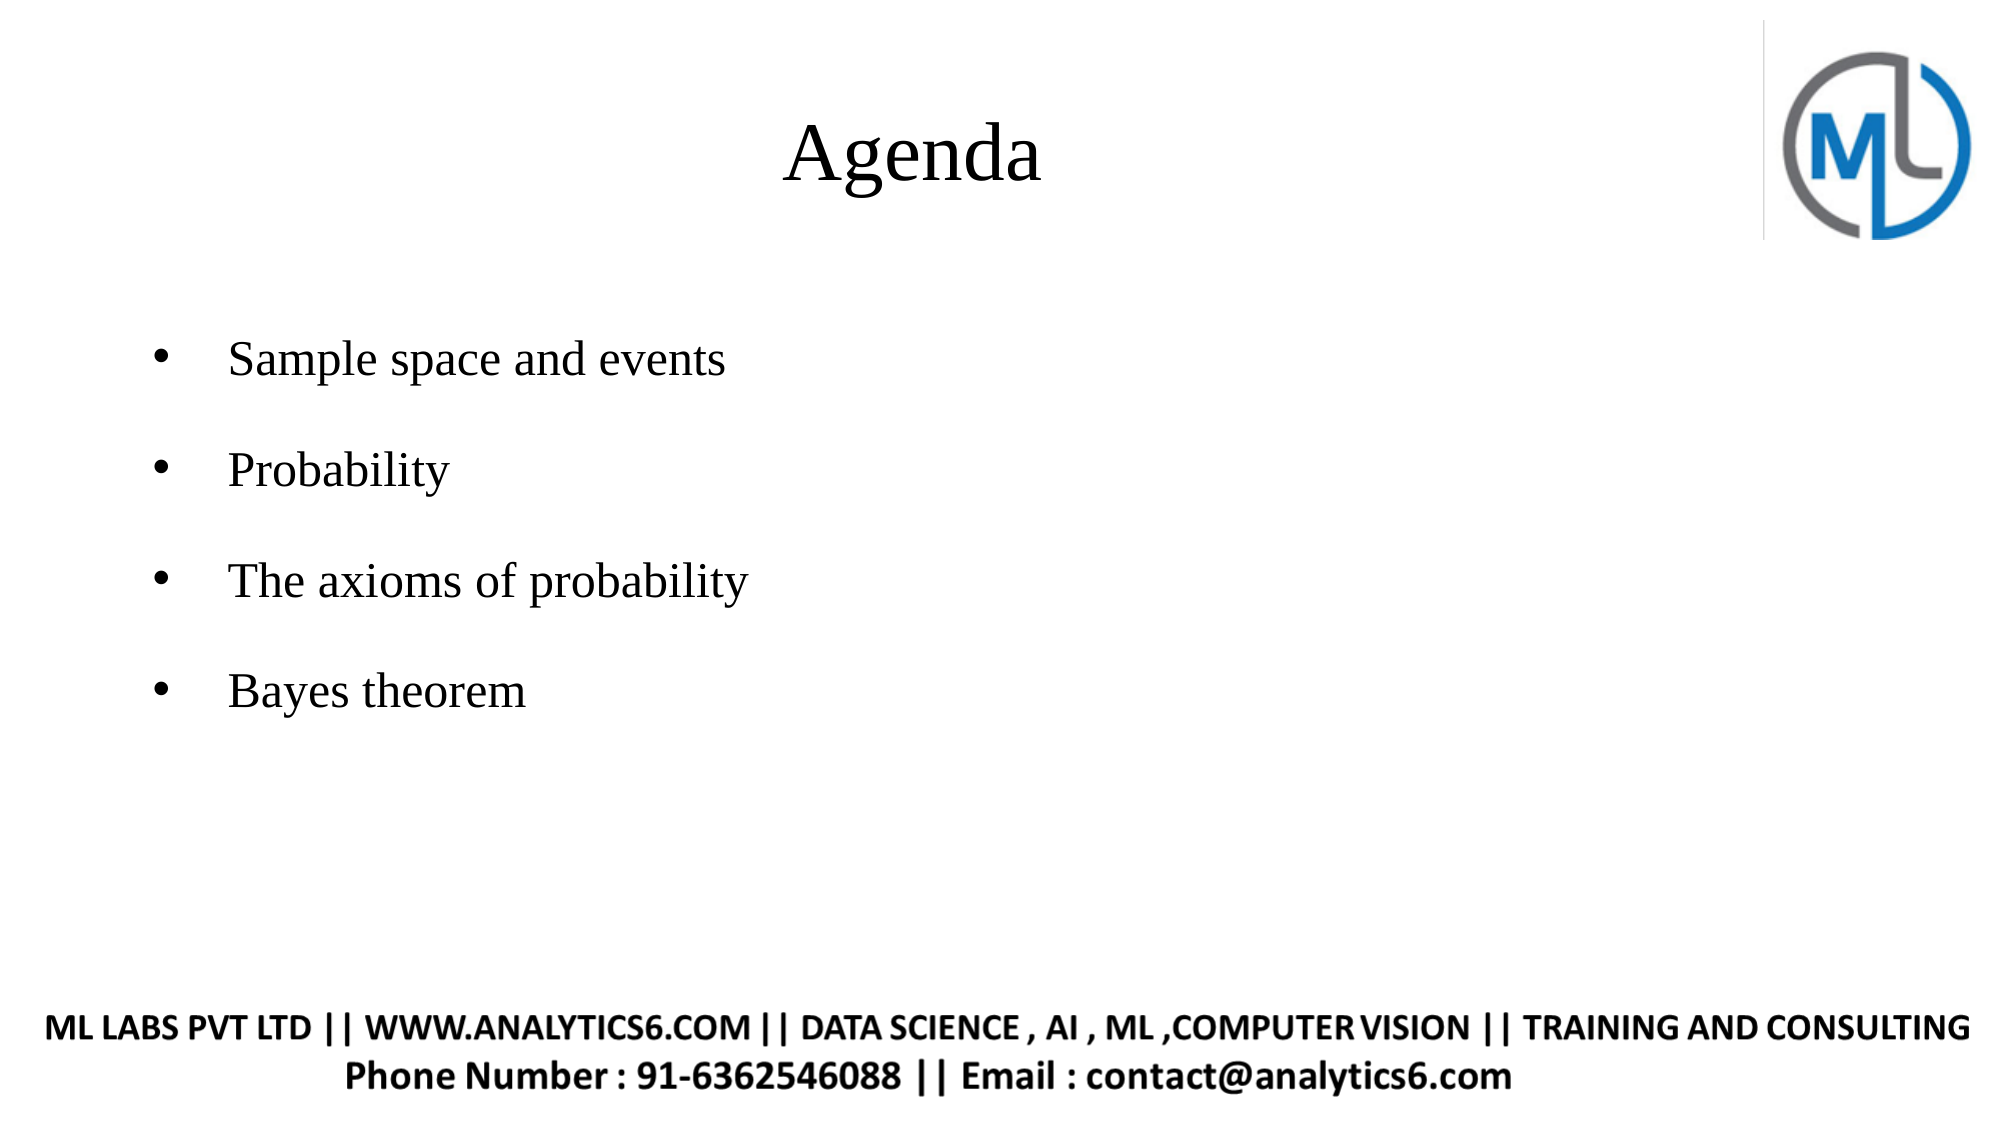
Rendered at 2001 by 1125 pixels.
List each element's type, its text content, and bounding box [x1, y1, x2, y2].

picture [21, 991, 2000, 1125]
picture [1761, 20, 1981, 240]
subtitle Sample space and events Probability The axioms of probability Bayes theorem [137, 287, 1688, 851]
title Agenda [162, 54, 1663, 206]
